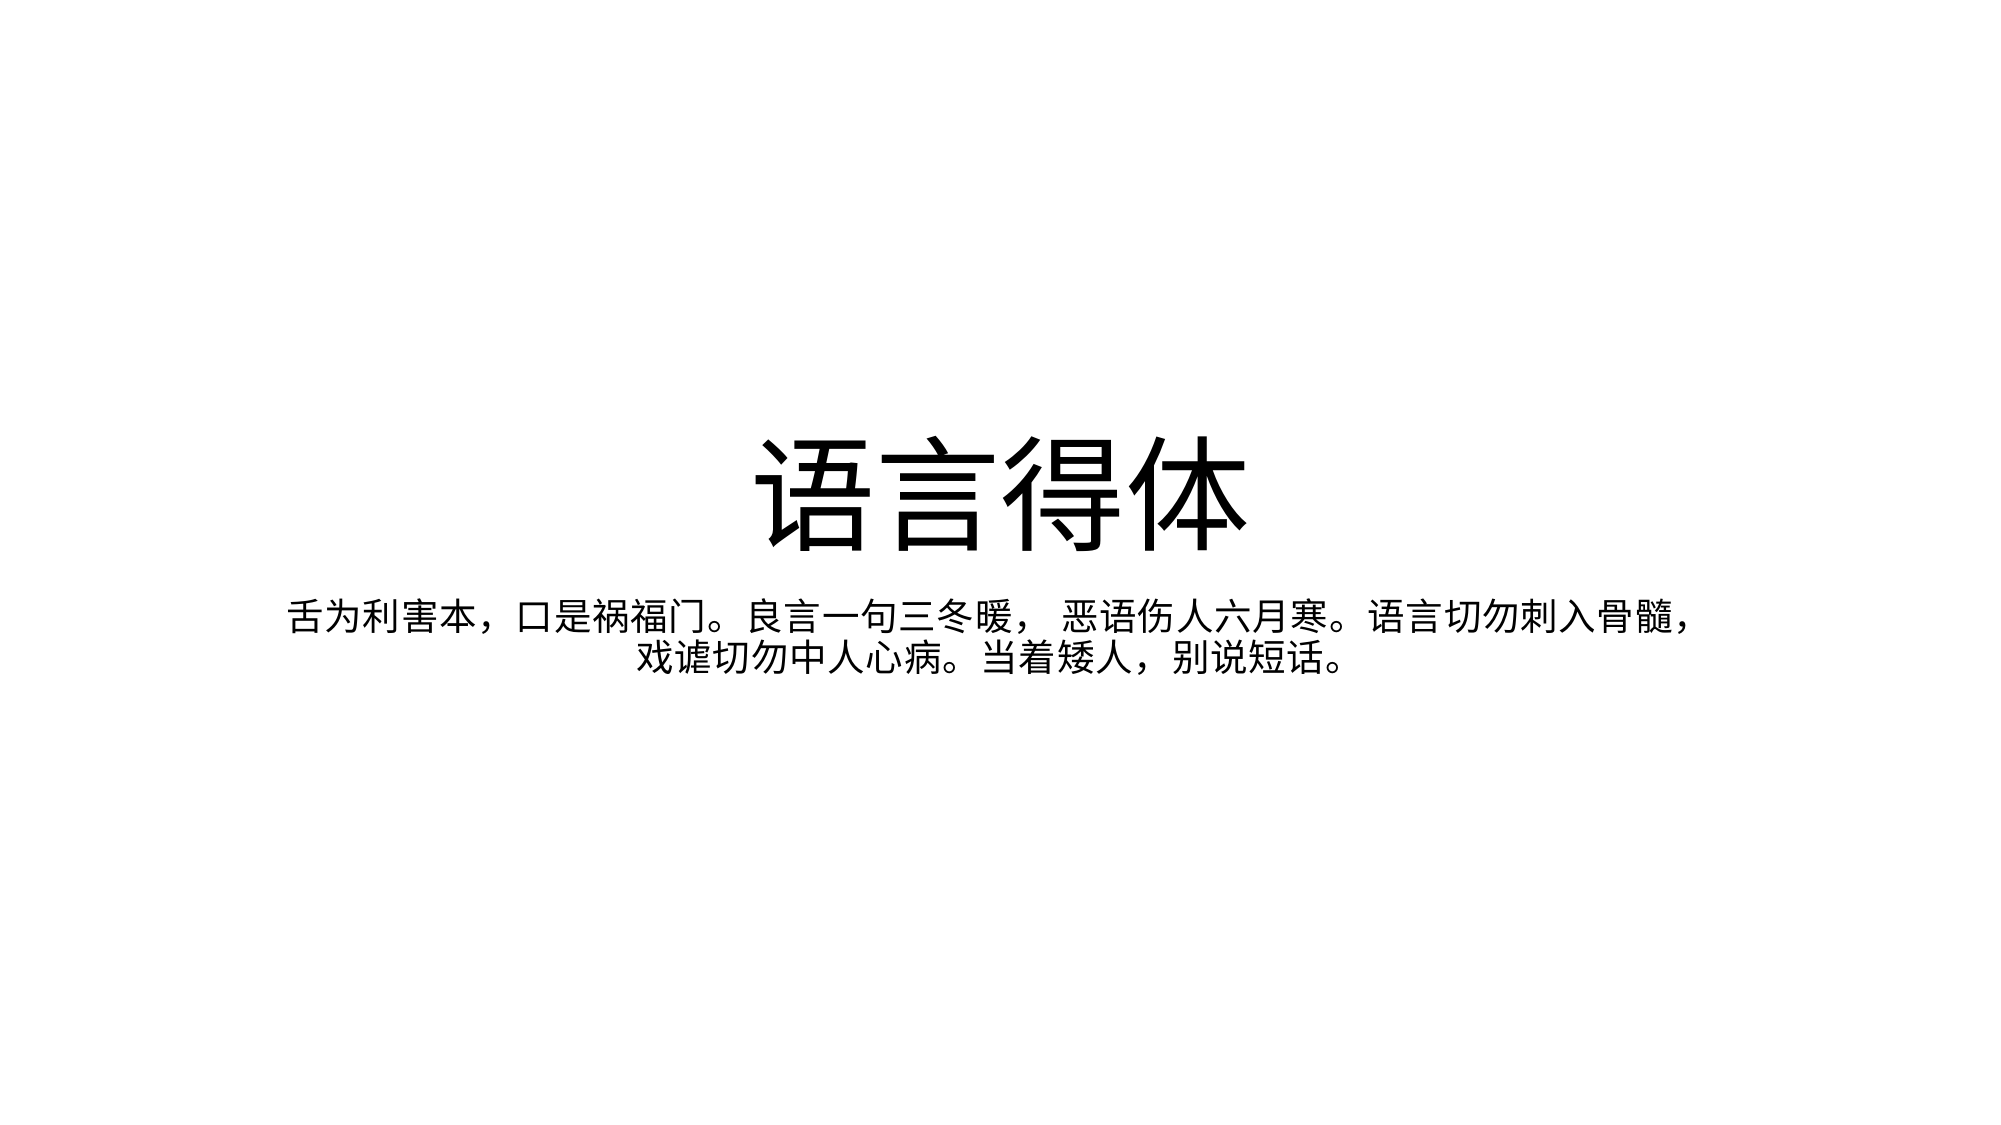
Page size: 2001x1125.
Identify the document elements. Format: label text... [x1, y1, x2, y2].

title 语言得体 [249, 184, 1750, 576]
subtitle 舌为利害本，口是祸福门。良言一句三冬暖， 恶语伤人六月寒。语言切勿刺入骨髓， 戏谑切勿中人心病。当着矮人，别说短话。 [249, 590, 1750, 863]
